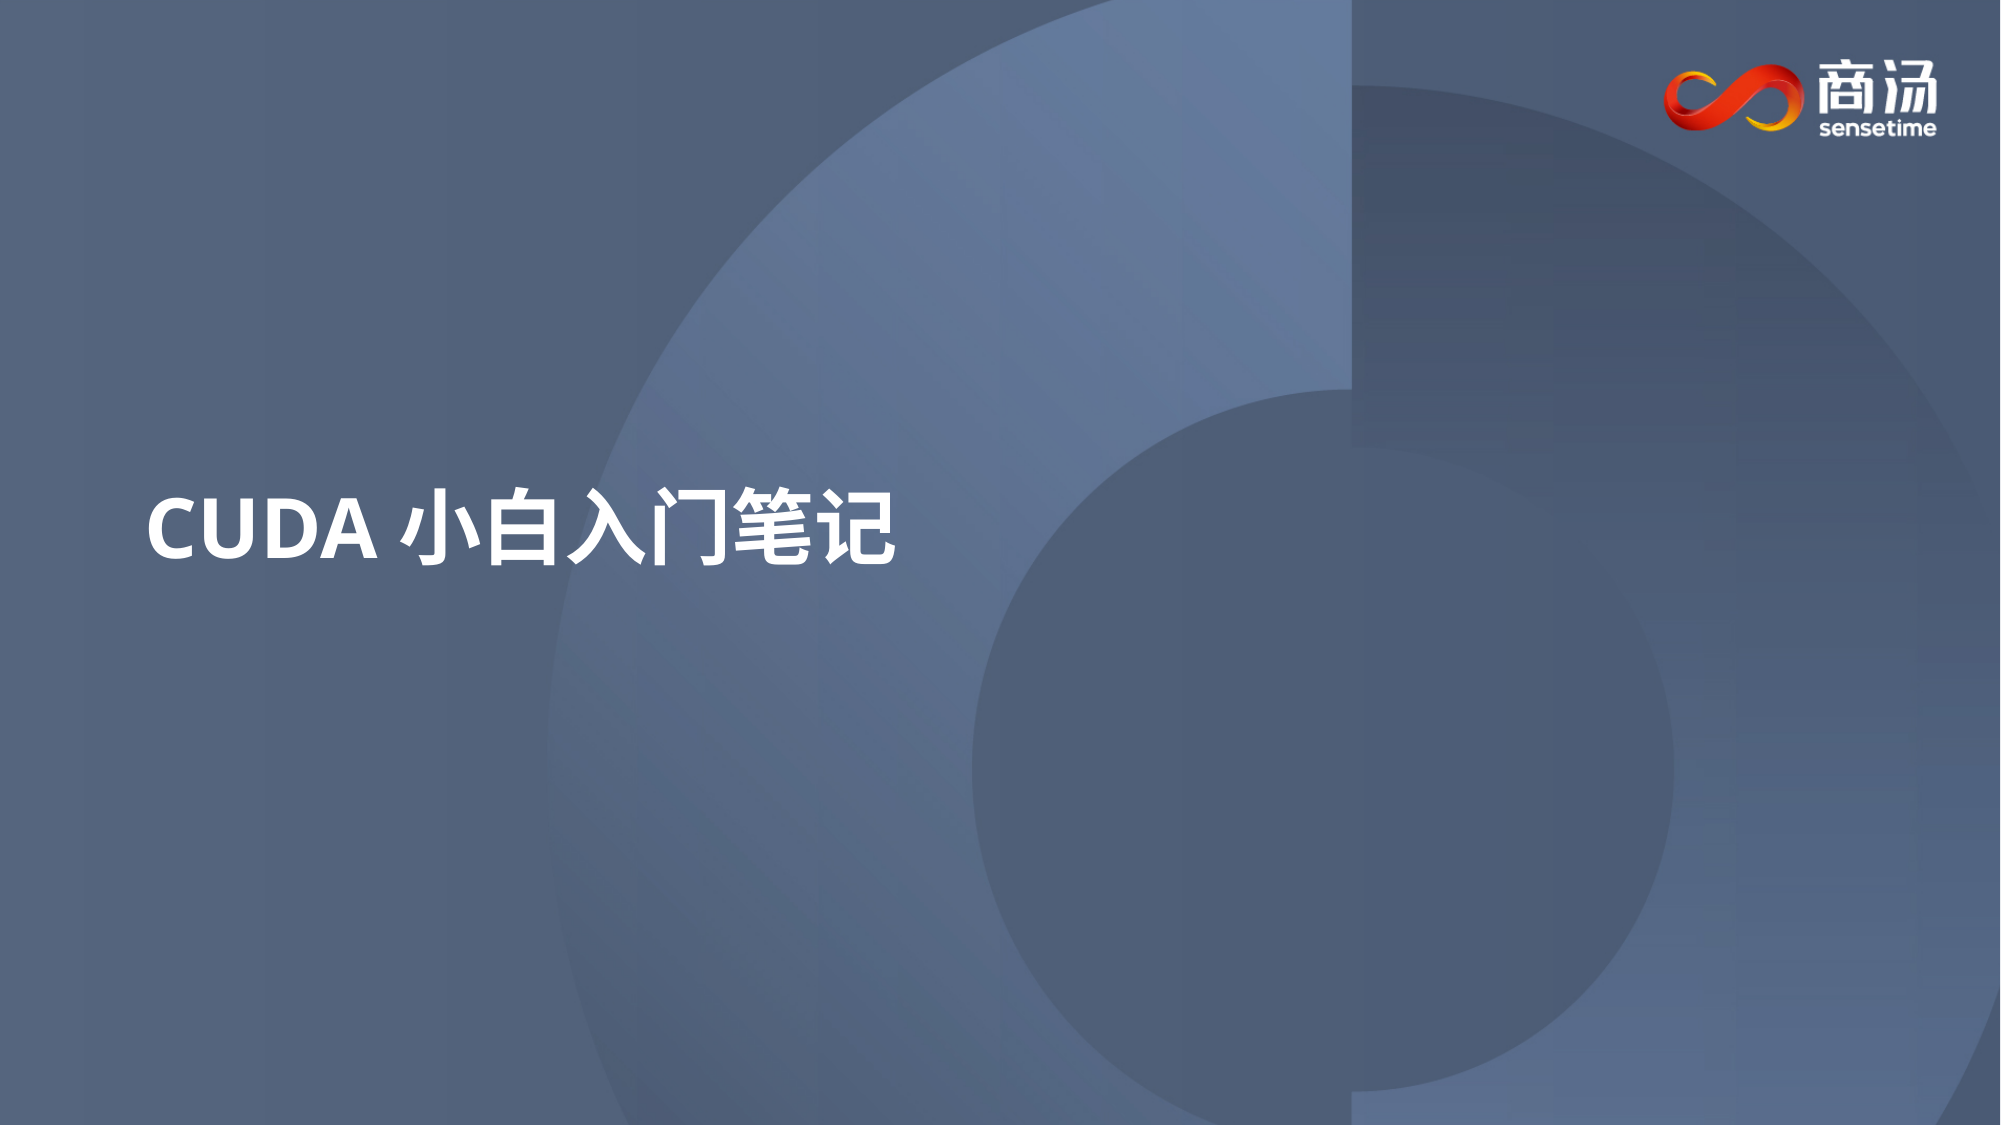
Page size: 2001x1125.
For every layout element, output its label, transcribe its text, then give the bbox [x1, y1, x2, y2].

list CUDA小白入门笔记 [136, 467, 1863, 720]
picture [0, 0, 2001, 1125]
